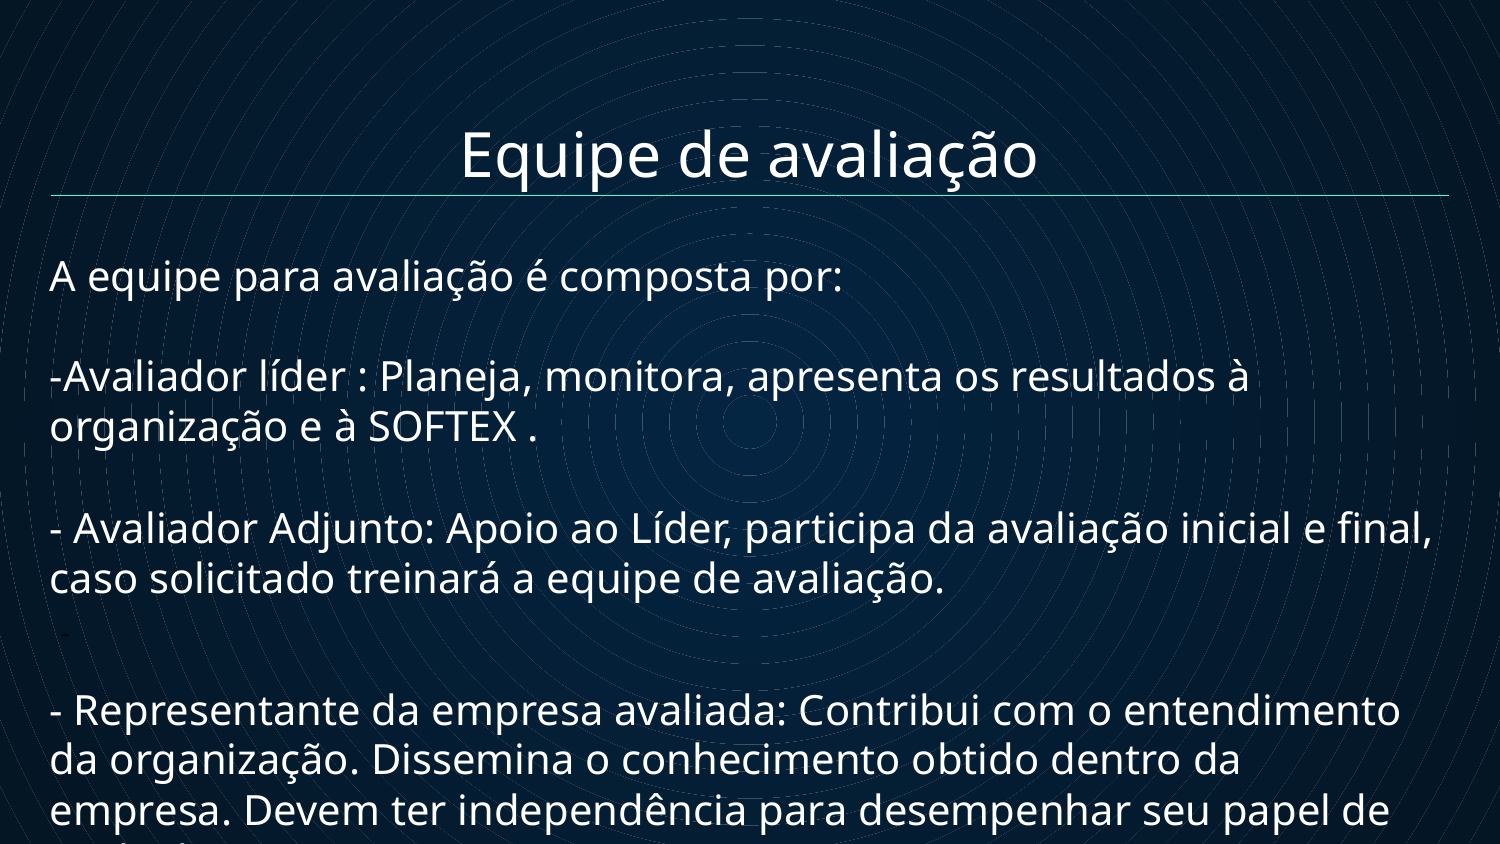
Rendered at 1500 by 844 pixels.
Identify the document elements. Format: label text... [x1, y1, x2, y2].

text_box - Representante da empresa avaliada: Contribui com o entendimento da organização. Dissemina o conhecimento obtido dentro da empresa. Devem ter independência para desempenhar seu papel de avaliador [35, 675, 1433, 844]
text_box - Avaliador Adjunto: Apoio ao Líder, participa da avaliação inicial e final, caso solicitado treinará a equipe de avaliação. - [35, 494, 1465, 660]
text_box A equipe para avaliação é composta por: -Avaliador líder : Planeja, monitora, apresenta os resultados à organização e à SOFTEX . [35, 242, 1433, 494]
title Equipe de avaliação [51, 201, 1449, 206]
title Equipe de avaliação [51, 105, 1449, 195]
